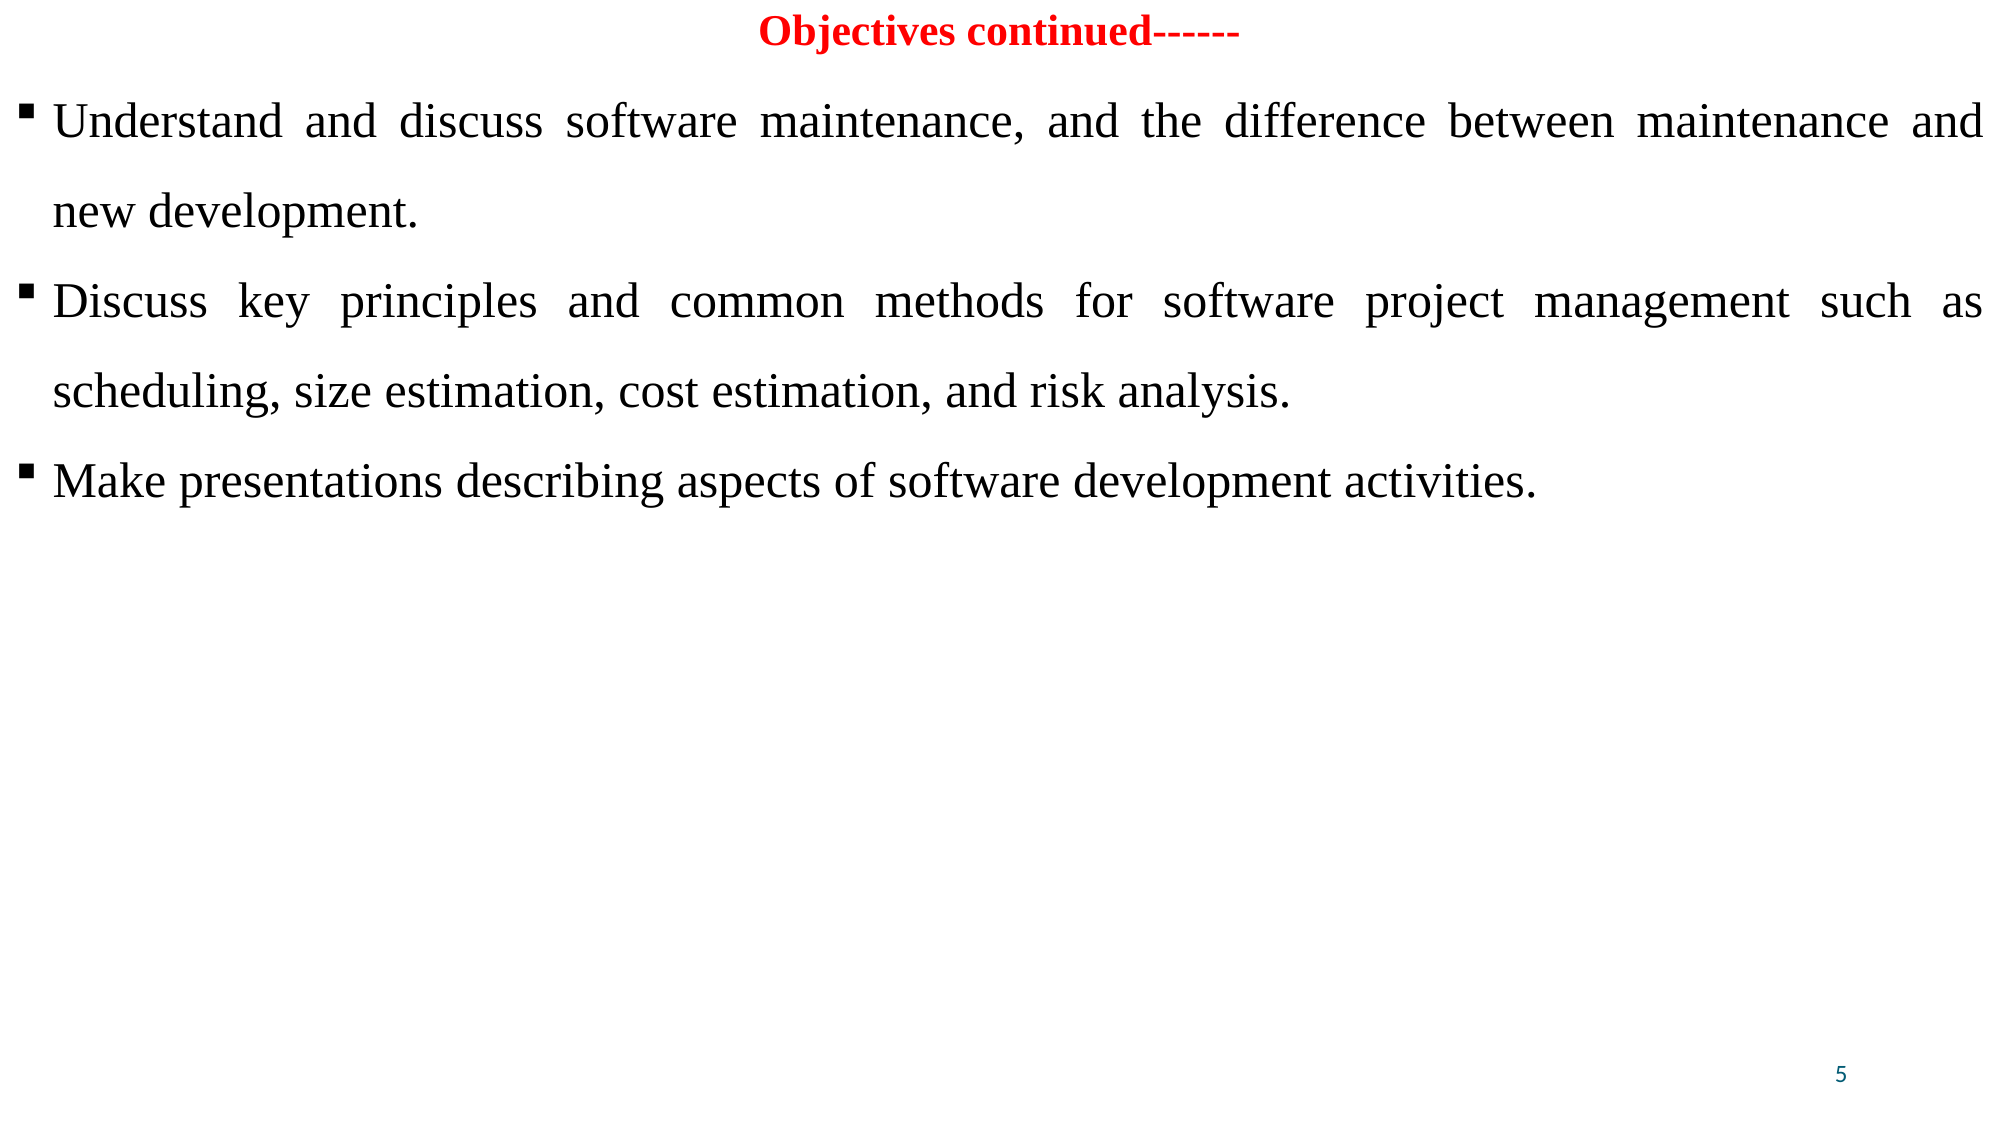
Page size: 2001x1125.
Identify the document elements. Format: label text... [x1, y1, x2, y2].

title Objectives continued------ [324, 0, 1675, 50]
list Understand and discuss software maintenance, and the difference between maintenance and new development. Discuss key principles and common methods for software project management such as scheduling, size estimation, cost estimation, and risk analysis. Make presentations describing aspects of software development activities. [0, 50, 2000, 1125]
slide_number 5 [1412, 1042, 1863, 1103]
